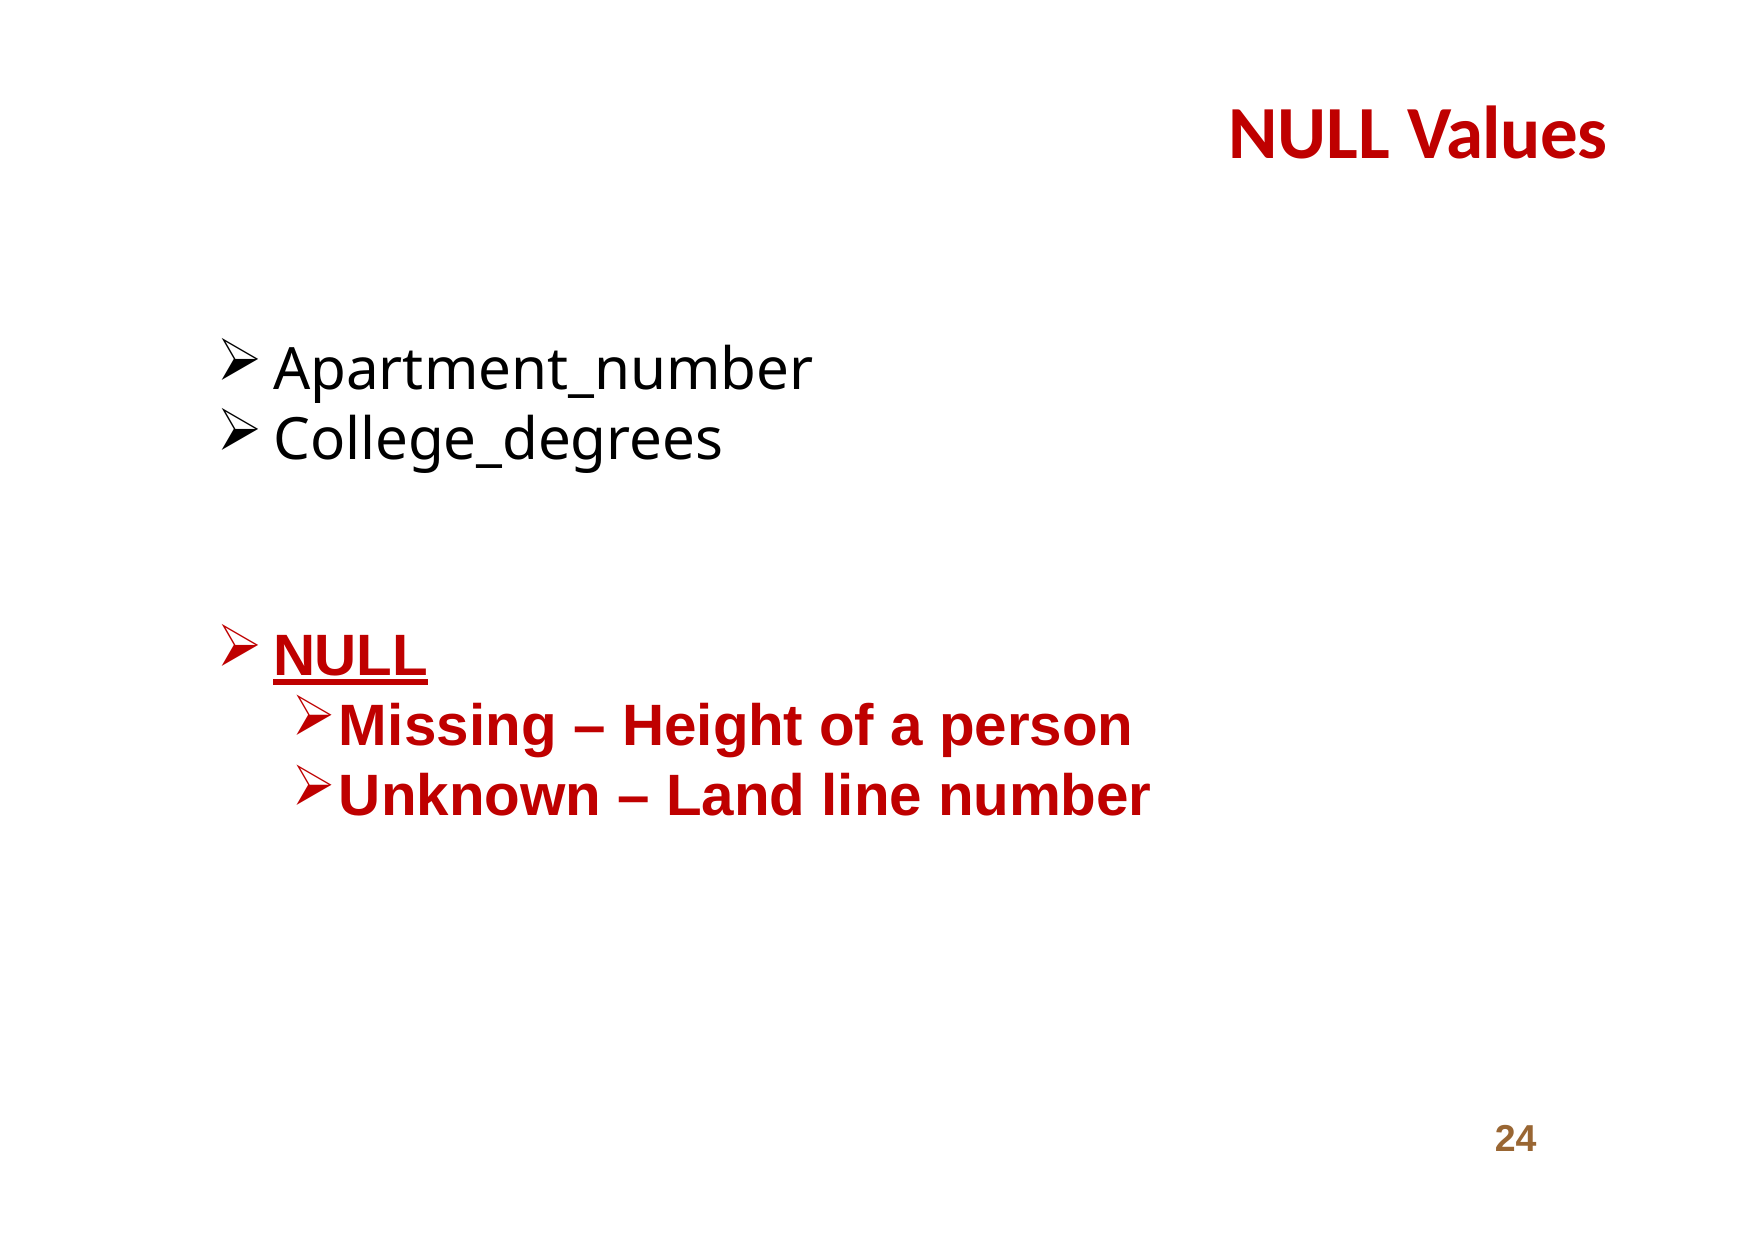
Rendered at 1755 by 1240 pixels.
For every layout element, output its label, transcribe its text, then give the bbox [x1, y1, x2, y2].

text_box Apartment_number College_degrees NULL Missing – Height of a person Unknown – Land line number [214, 328, 1155, 828]
slide_number 24 [1488, 1115, 1544, 1240]
title NULL Values [1226, 81, 1614, 291]
